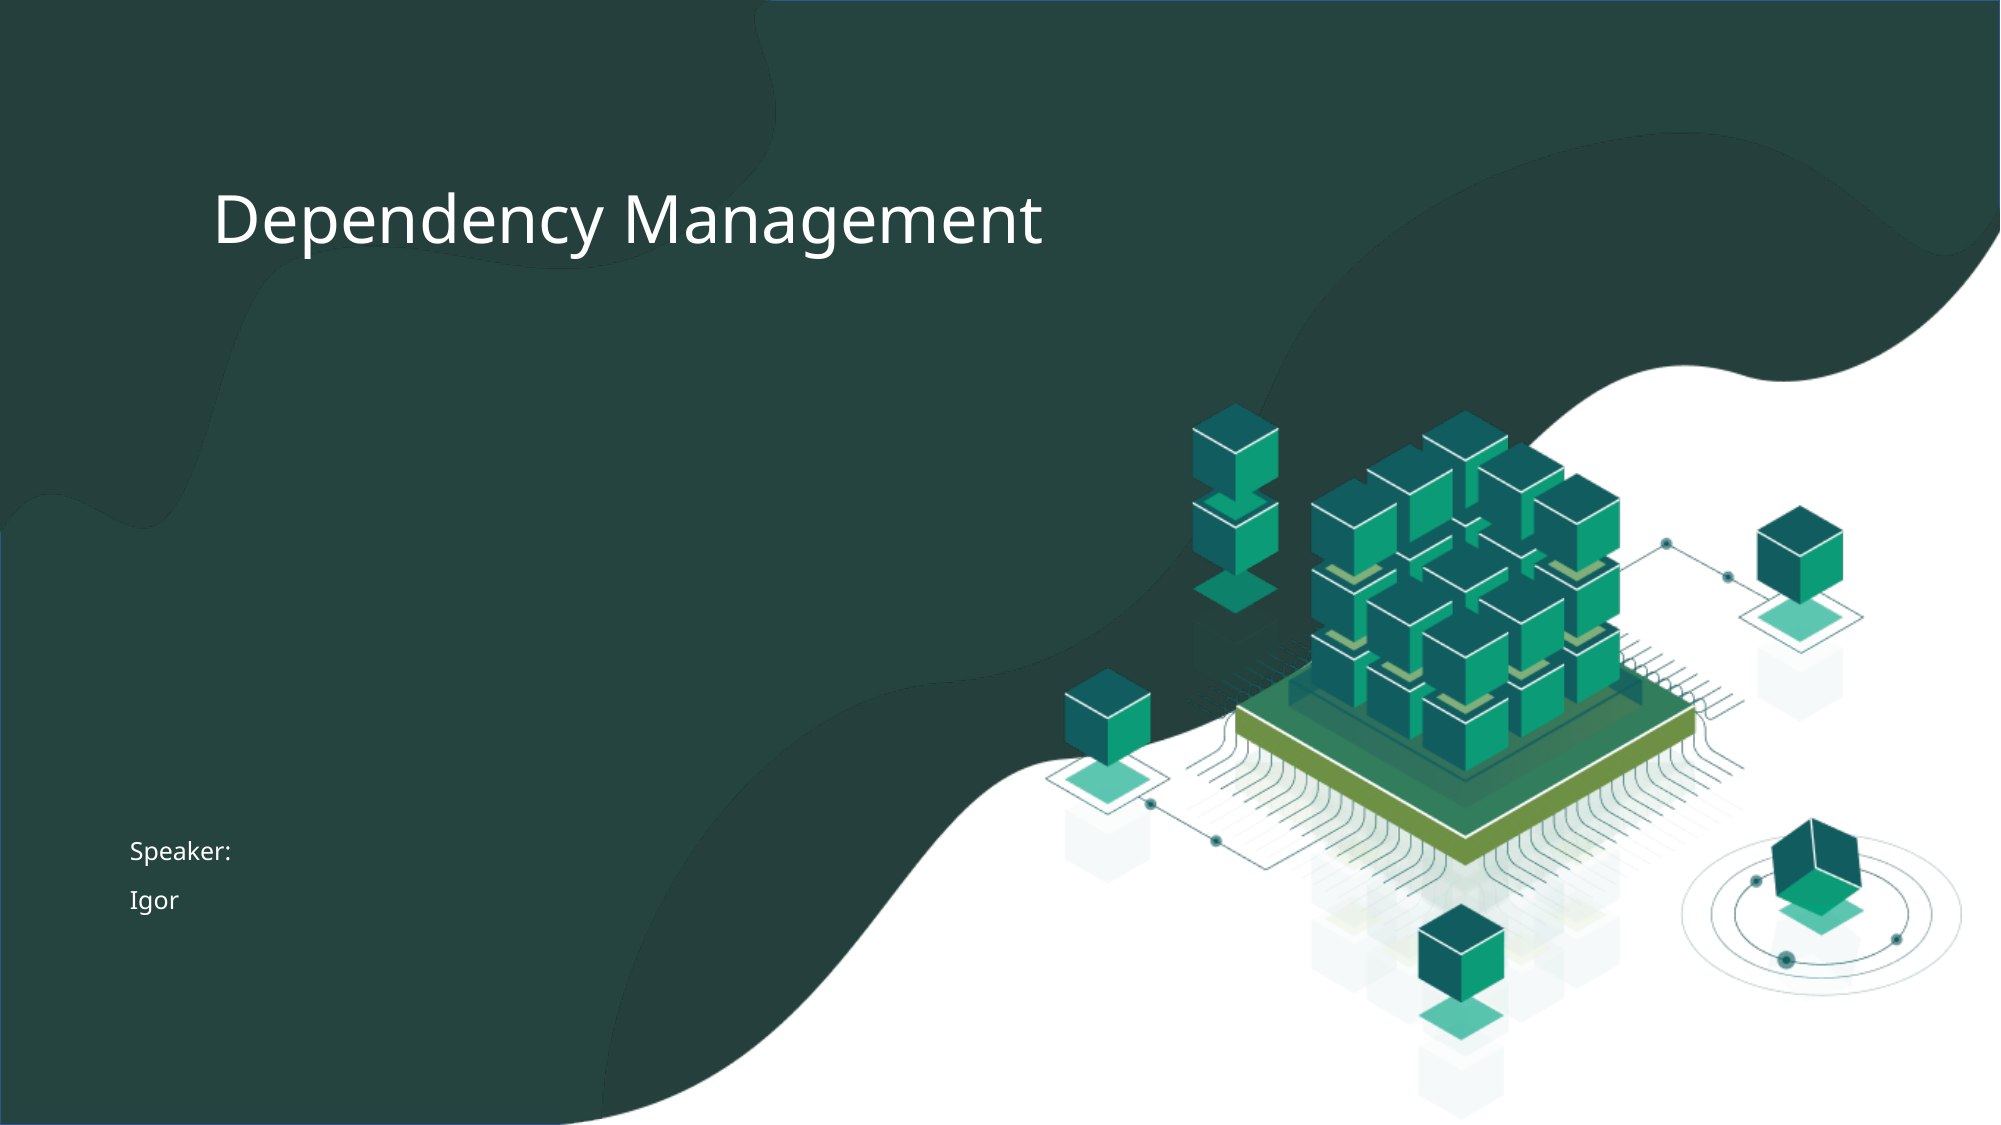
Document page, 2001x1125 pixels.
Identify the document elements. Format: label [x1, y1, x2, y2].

text_box [0, 0, 2000, 1125]
